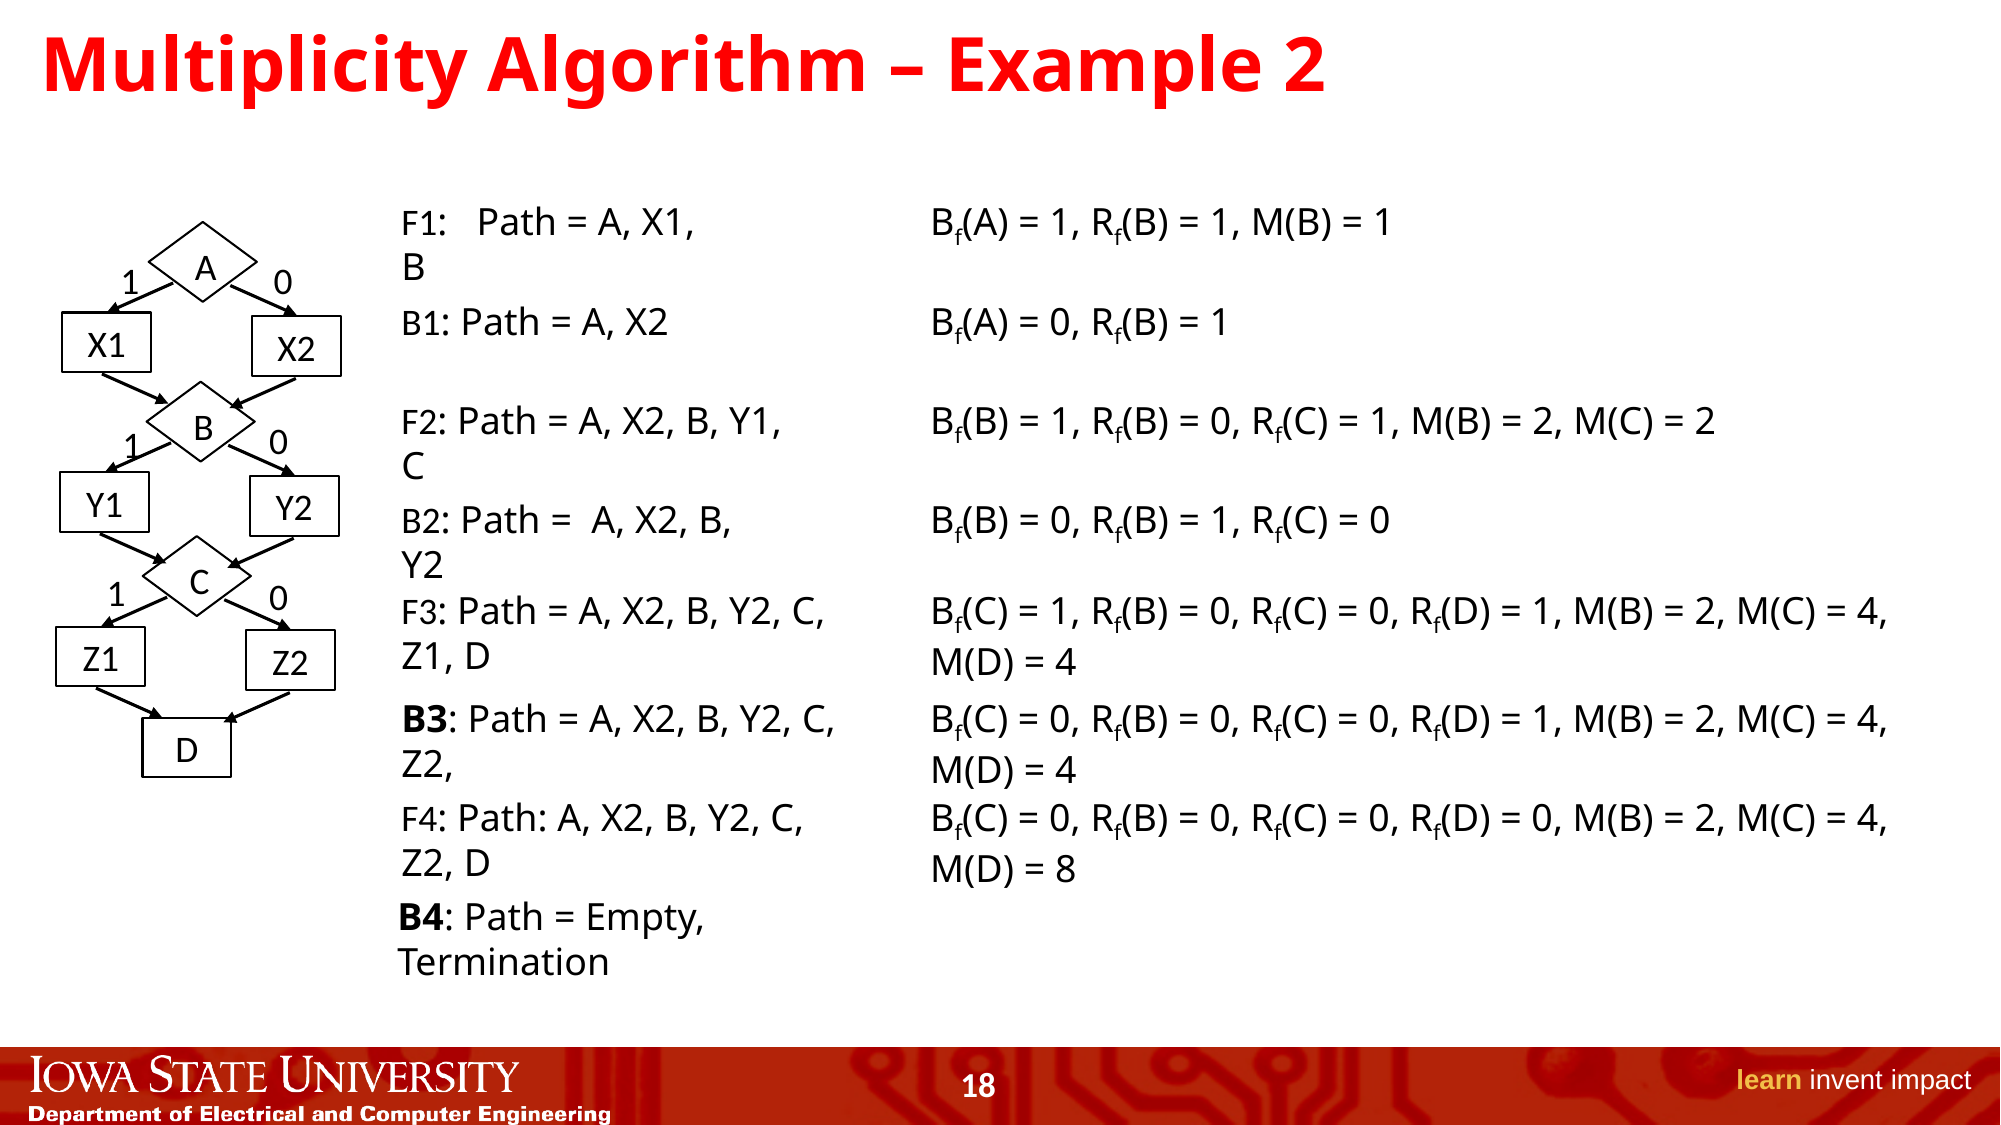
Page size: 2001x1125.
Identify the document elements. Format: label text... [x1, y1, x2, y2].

text_box B3: Path = A, X2, B, Y2, C, Z2, [386, 687, 857, 786]
text_box Bf(C) = 0, Rf(B) = 0, Rf(C) = 0, Rf(D) = 0, M(B) = 2, M(C) = 4, M(D) = 8 [915, 786, 1966, 898]
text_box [56, 221, 342, 779]
text_box F1: Path = A, X1, B [386, 191, 729, 296]
text_box B2: Path = A, X2, B, Y2 [386, 488, 765, 579]
picture [0, 1047, 2000, 1125]
text_box Bf(C) = 0, Rf(B) = 0, Rf(C) = 0, Rf(D) = 1, M(B) = 2, M(C) = 4, M(D) = 4 [915, 687, 1966, 786]
text_box B4: Path = Empty, Termination [382, 885, 877, 991]
text_box F2: Path = A, X2, B, Y1, C [386, 389, 803, 495]
text_box Bf(B) = 1, Rf(B) = 0, Rf(C) = 1, M(B) = 2, M(C) = 2 [915, 389, 1801, 456]
text_box B1: Path = A, X2 [386, 290, 708, 351]
text_box Bf(B) = 0, Rf(B) = 1, Rf(C) = 0 [915, 488, 1491, 555]
text_box Bf(A) = 1, Rf(B) = 1, M(B) = 1 [915, 191, 1596, 257]
text_box Bf(A) = 0, Rf(B) = 1 [915, 290, 1596, 357]
text_box F3: Path = A, X2, B, Y2, C, Z1, D [386, 579, 882, 685]
text_box F4: Path: A, X2, B, Y2, C, Z2, D [386, 786, 882, 892]
text_box Bf(C) = 1, Rf(B) = 0, Rf(C) = 0, Rf(D) = 1, M(B) = 2, M(C) = 4, M(D) = 4 [915, 579, 1966, 687]
slide_number 18 [753, 1054, 1204, 1115]
title Multiplicity Algorithm – Example 2 [25, 3, 1417, 120]
